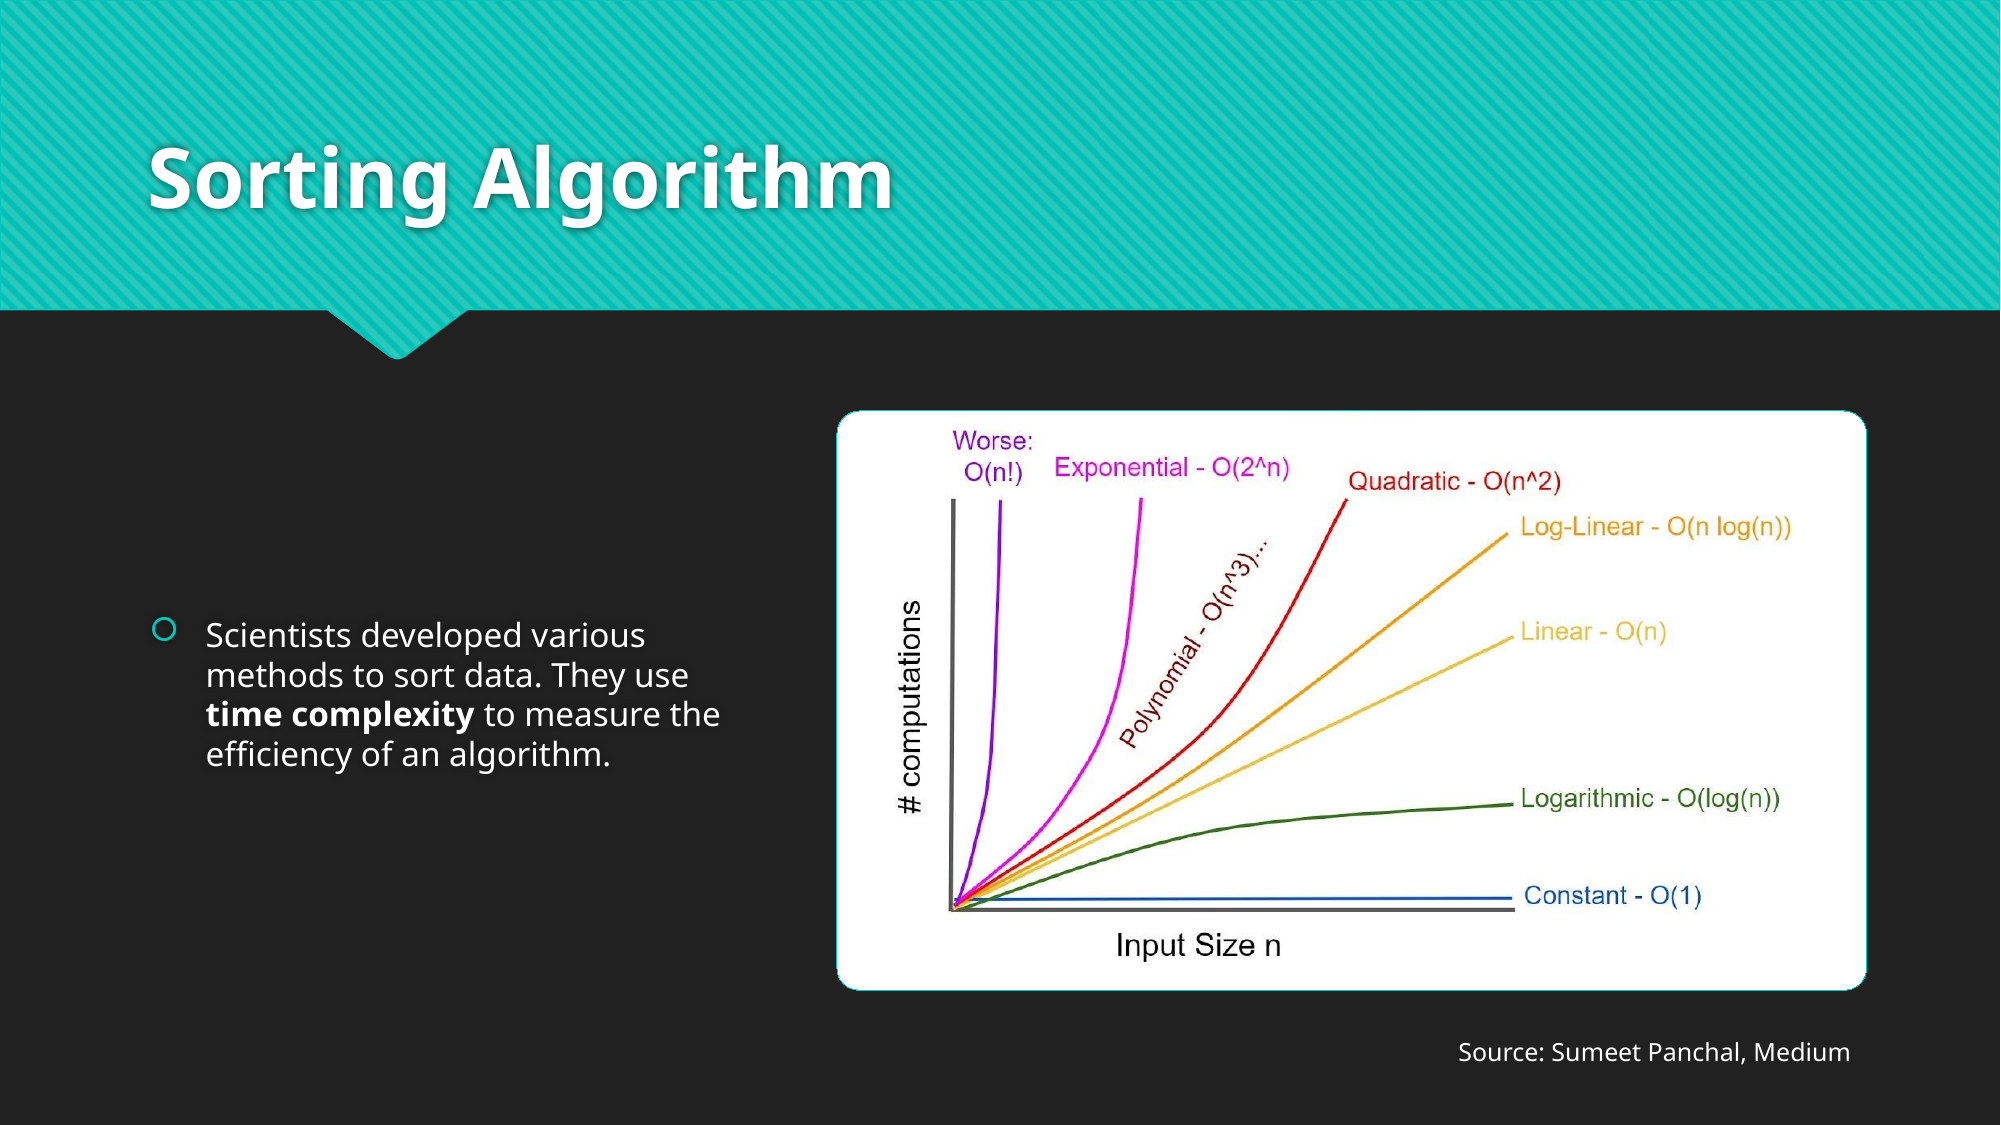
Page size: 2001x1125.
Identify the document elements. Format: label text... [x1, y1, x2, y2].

text_box Source: Sumeet Panchal, Medium [1164, 1028, 1867, 1074]
picture [836, 410, 1867, 991]
list Scientists developed various methods to sort data. They use time complexity to measure the efficiency of an algorithm. [134, 395, 764, 992]
title Sorting Algorithm [132, 73, 1868, 233]
